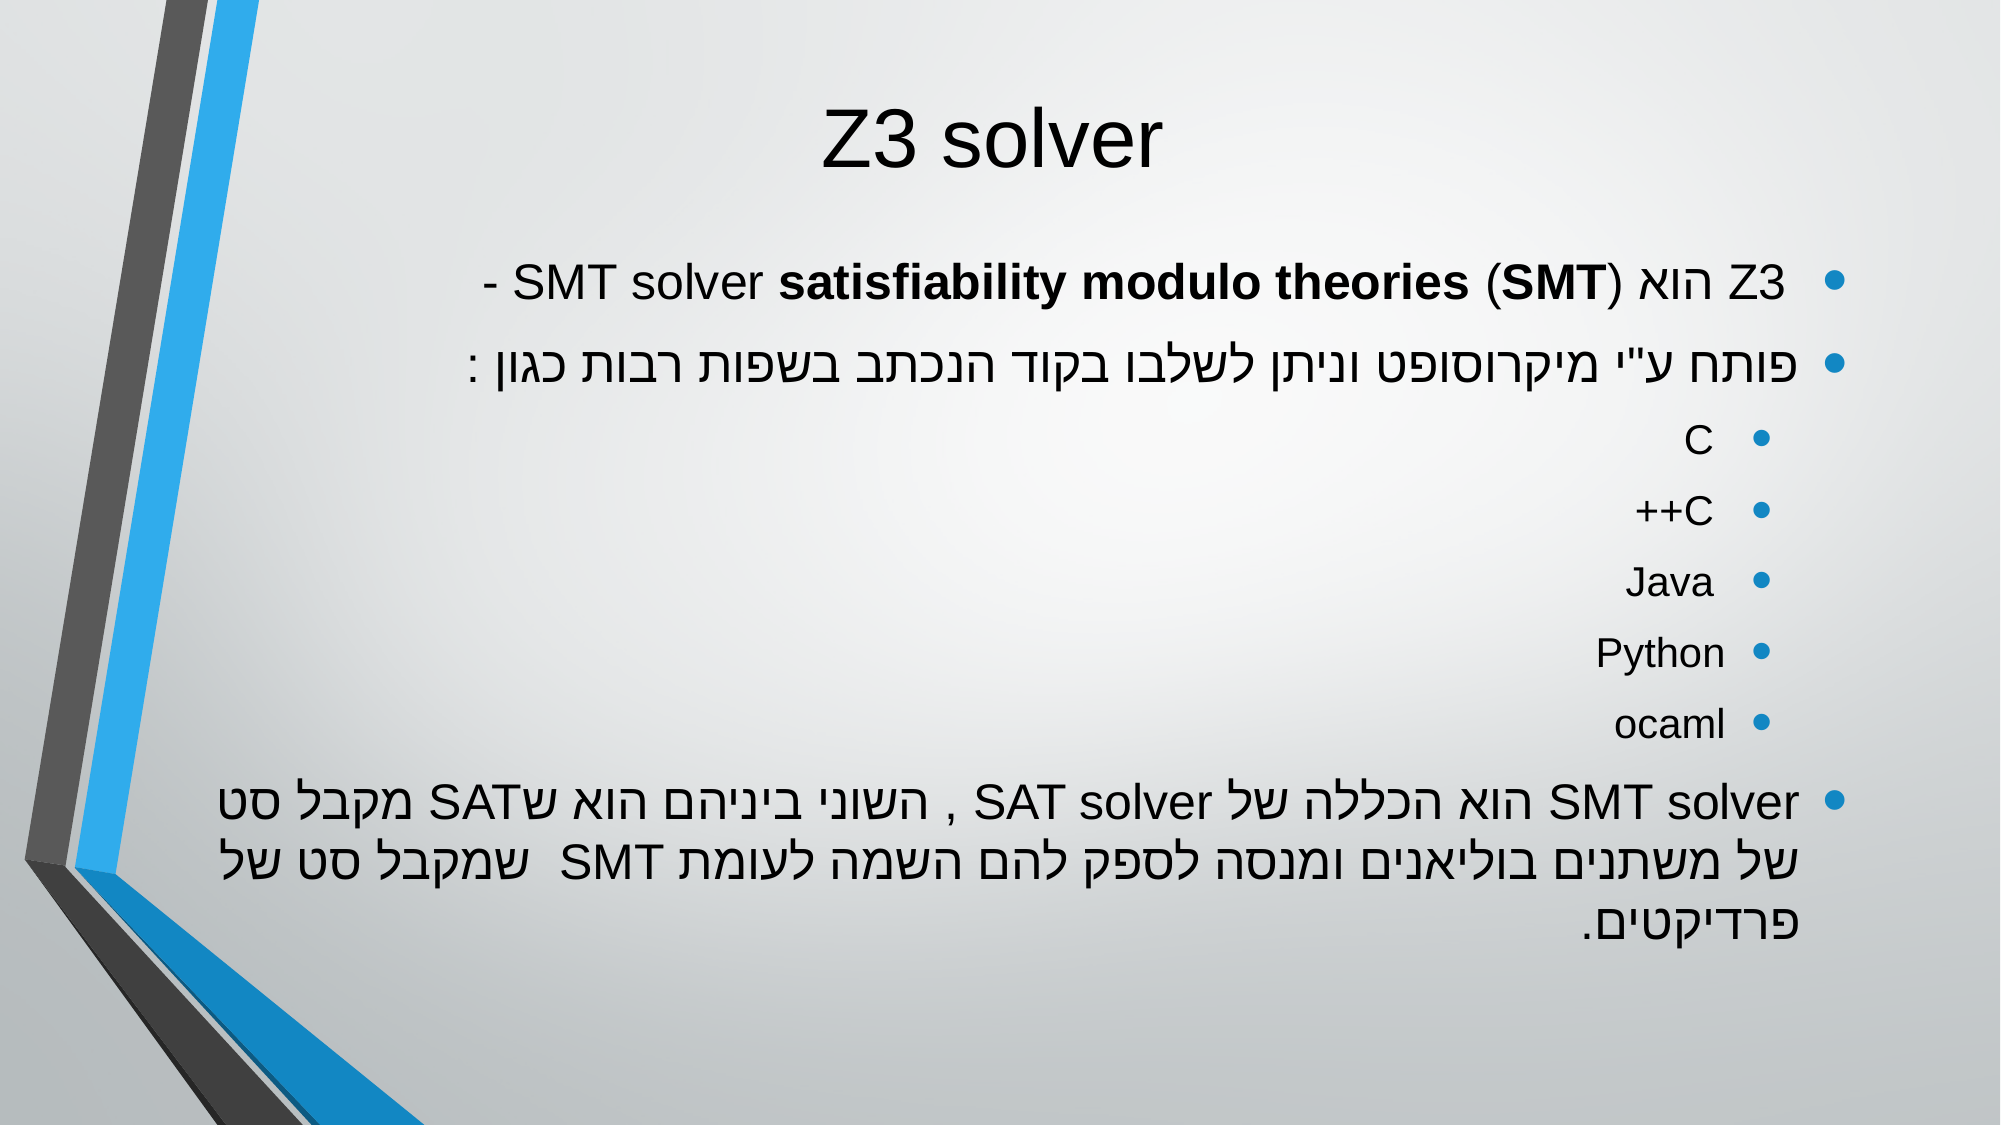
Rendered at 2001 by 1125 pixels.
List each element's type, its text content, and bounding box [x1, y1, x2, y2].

list Z3 הוא SMT solver satisfiability modulo theories (SMT) - פותח ע"י מיקרוסופט וניתן לשלבו בקוד הנכתב בשפות רבות כגון : C C++ Java Python ocaml SMT solver הוא הכללה של SAT solver , השוני ביניהם הוא שSAT מקבל סט של משתנים בוליאנים ומנסה לספק להם השמה לעומת SMT שמקבל סט של פרדיקטים. [137, 242, 1863, 1014]
title Z3 solver [137, 59, 1849, 210]
